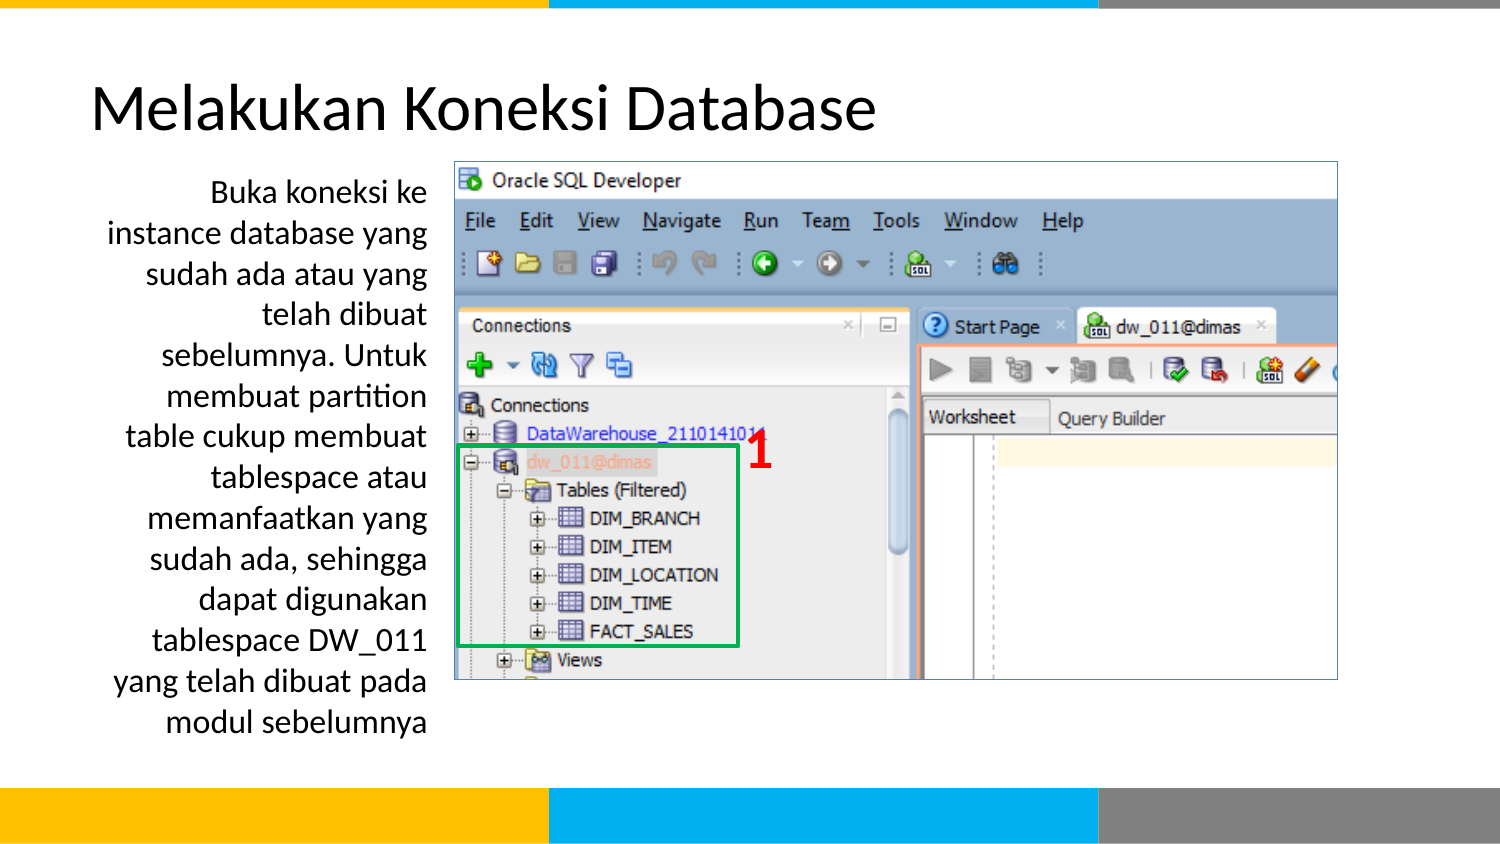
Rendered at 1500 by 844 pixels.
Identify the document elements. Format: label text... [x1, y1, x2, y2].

picture [453, 161, 1339, 680]
text_box [0, 0, 547, 10]
title Melakukan Koneksi Database [75, 33, 1425, 175]
text_box [547, 0, 1096, 10]
text_box [547, 786, 1096, 844]
text_box [0, 786, 547, 844]
list Buka koneksi ke instance database yang sudah ada atau yang telah dibuat sebelumnya. Untuk membuat partition table cukup membuat tablespace atau memanfaatkan yang sudah ada, sehingga dapat digunakan tablespace DW_011 yang telah dibuat pada modul sebelumnya [75, 161, 443, 754]
text_box [1096, 786, 1500, 844]
text_box [1096, 0, 1500, 11]
